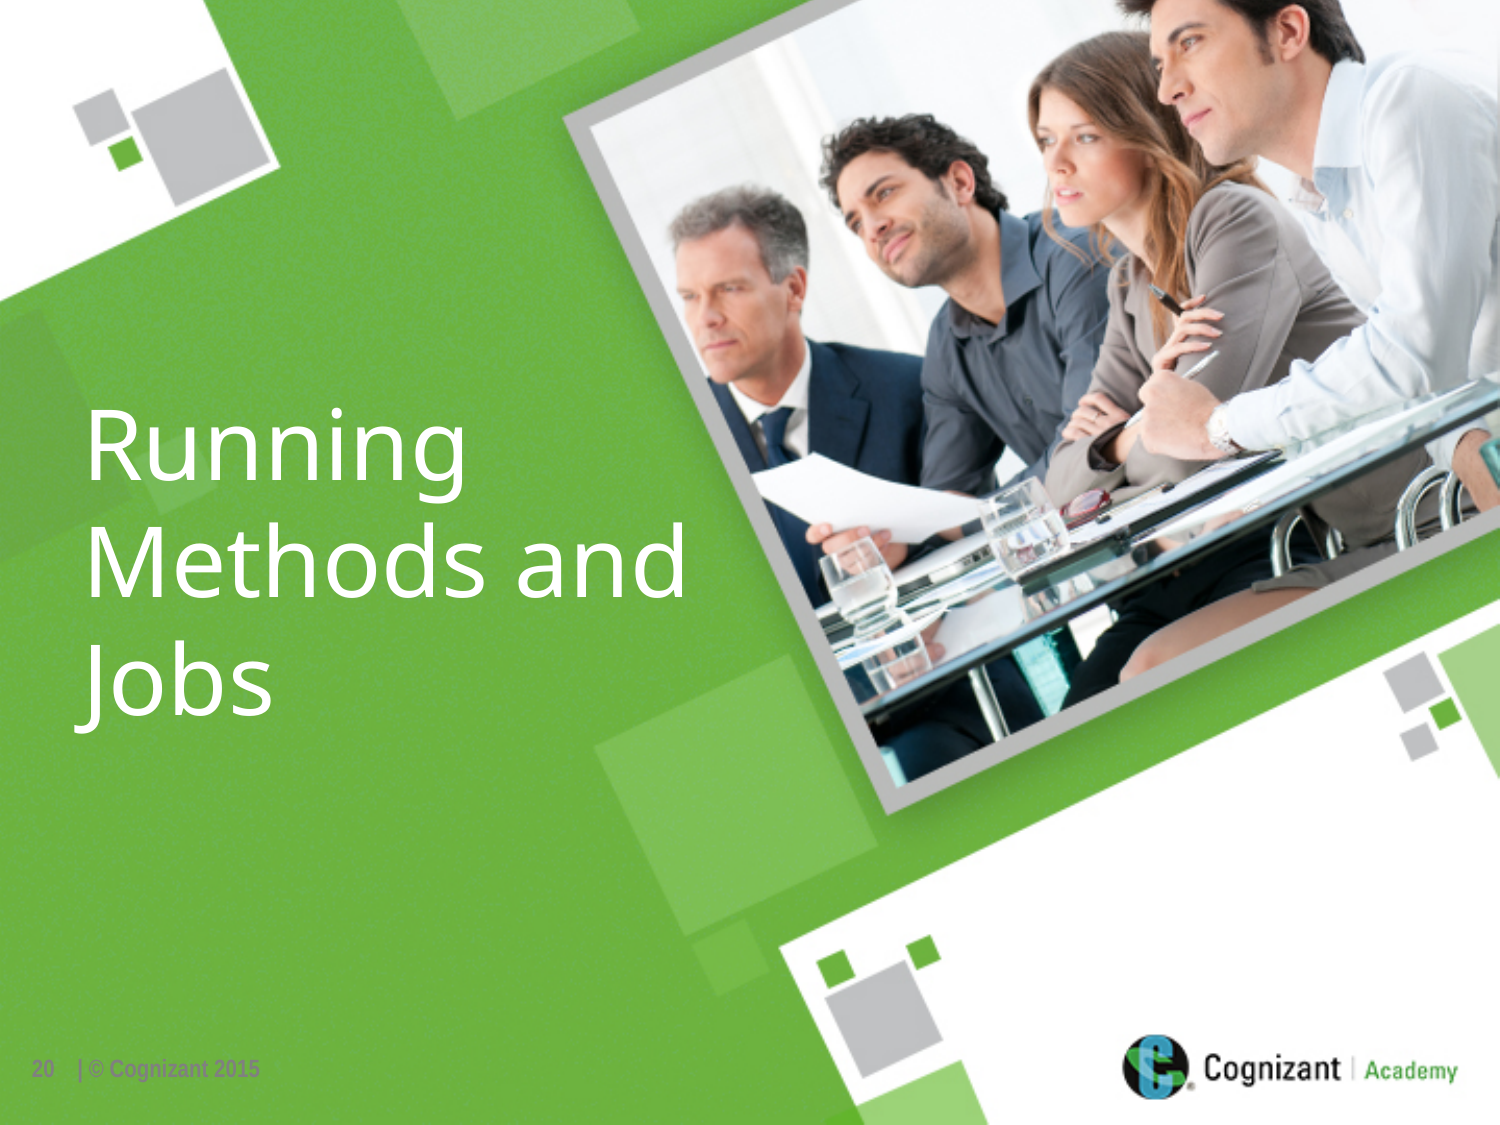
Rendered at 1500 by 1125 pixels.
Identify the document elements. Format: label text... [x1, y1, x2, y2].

slide_number 20 [16, 1037, 88, 1098]
picture [0, 0, 1500, 1125]
footer | © Cognizant 2015 [88, 1037, 288, 1098]
text_box Running Methods and Jobs [67, 374, 830, 743]
